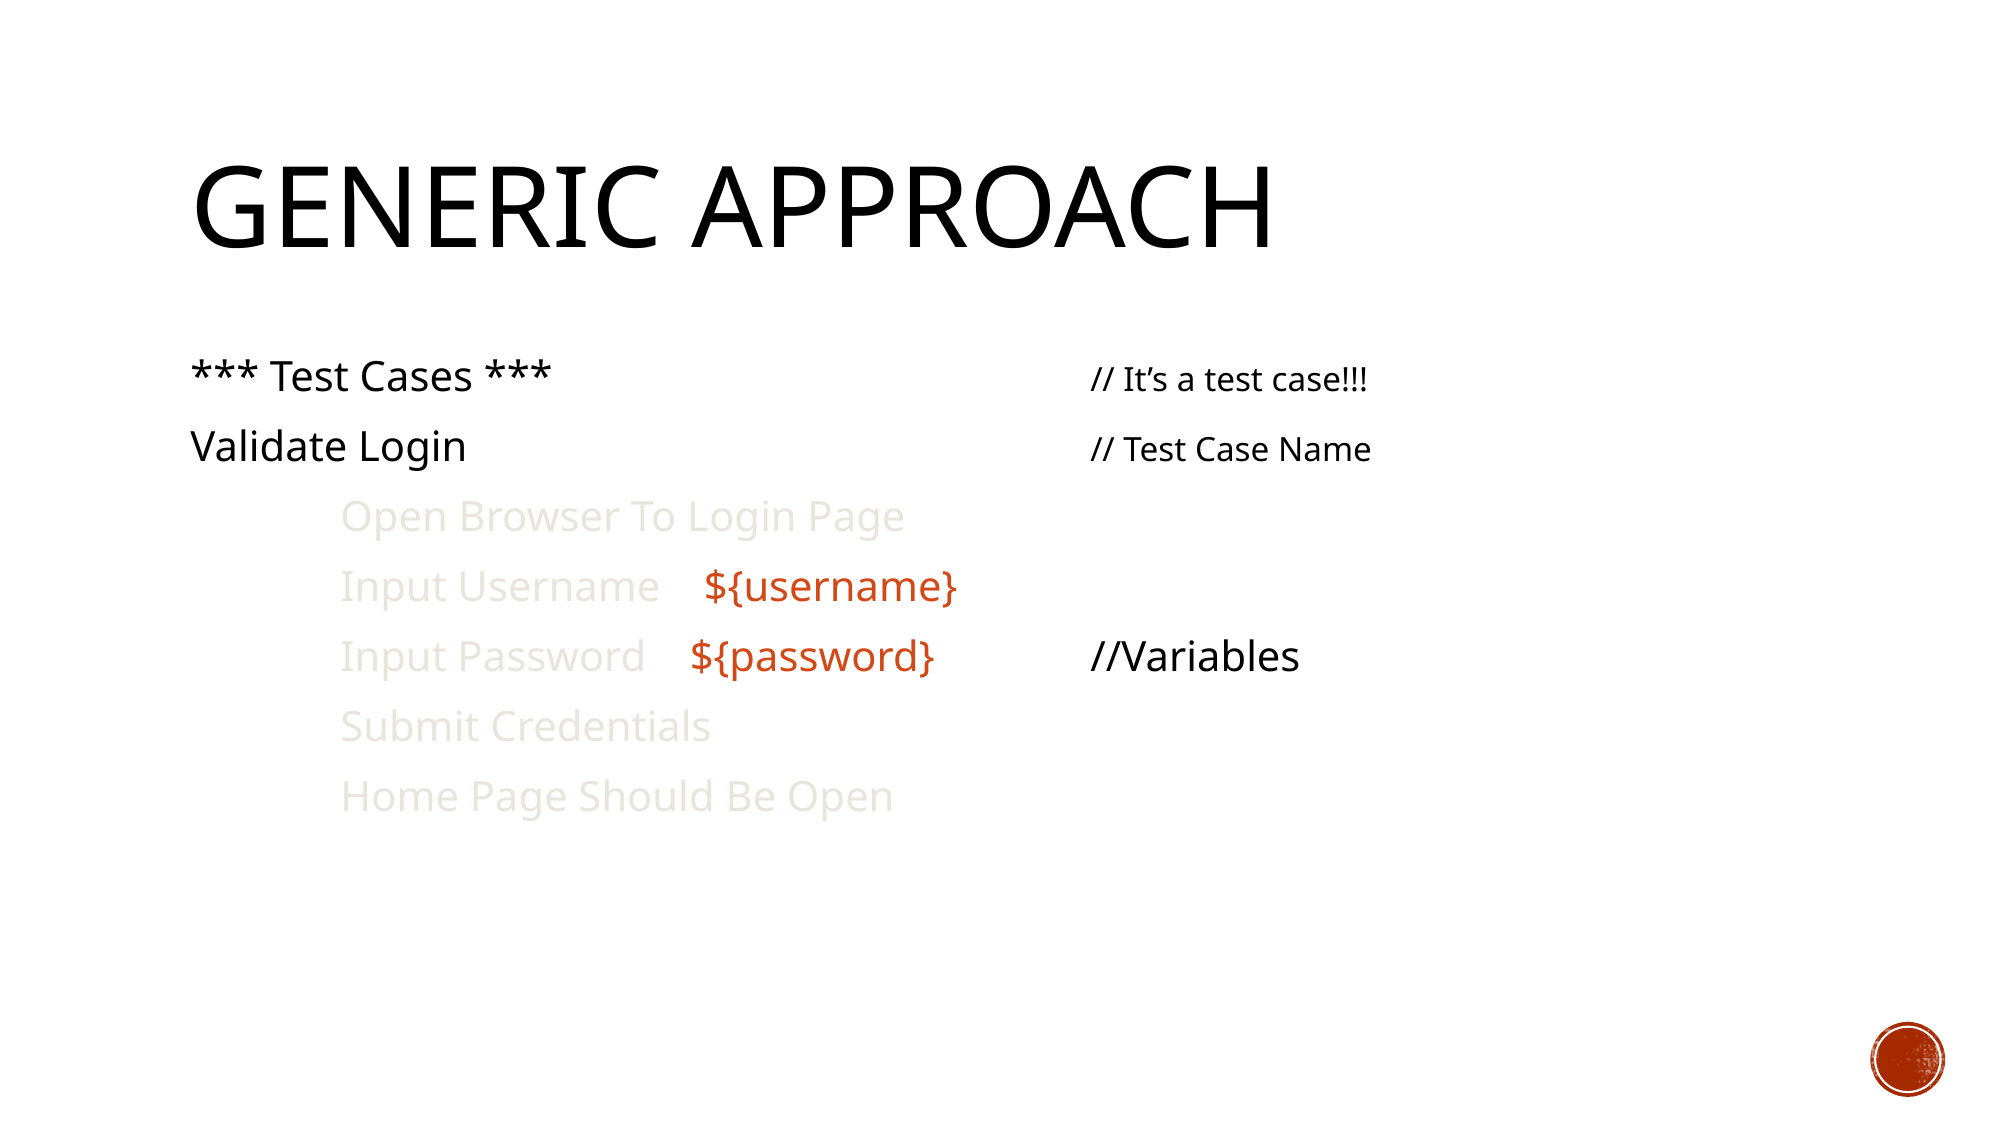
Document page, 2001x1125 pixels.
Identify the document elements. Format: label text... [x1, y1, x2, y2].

list *** Test Cases *** // It’s a test case!!! Validate Login // Test Case Name Open Browser To Login Page Input Username ${username} Input Password ${password} //Variables Submit Credentials Home Page Should Be Open [175, 348, 1826, 1013]
title Generic Approach [175, 79, 1826, 344]
